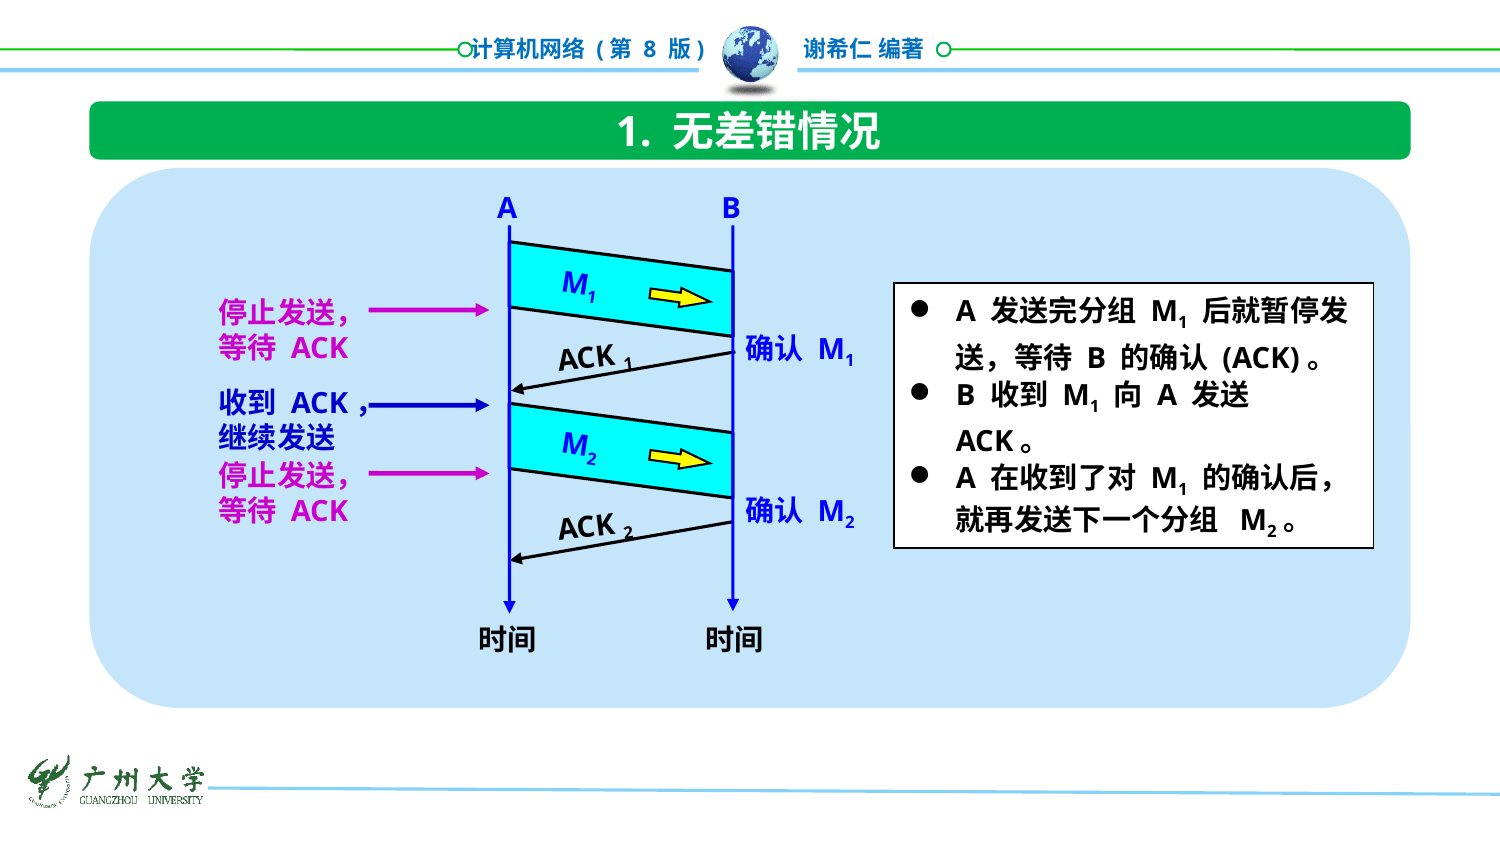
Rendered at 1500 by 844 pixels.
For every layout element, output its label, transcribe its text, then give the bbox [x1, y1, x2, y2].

text_box [897, 101, 1411, 160]
text_box A [482, 182, 533, 223]
picture [28, 754, 204, 808]
text_box 1. 无差错情况 [601, 97, 897, 163]
text_box A 发送完分组 M1 后就暂停发送，等待 B 的确认 (ACK)。 B 收到 M1 向 A 发送 ACK。 A 在收到了对 M1 的确认后，就再发送下一个分组 M2。 [894, 283, 1374, 548]
text_box B [706, 182, 757, 223]
picture [720, 24, 780, 97]
text_box 确认 M2 [784, 484, 870, 540]
text_box [87, 165, 1413, 711]
text_box 确认 M1 [784, 322, 870, 378]
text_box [203, 449, 490, 539]
text_box [89, 101, 601, 160]
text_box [203, 286, 457, 376]
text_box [203, 376, 457, 449]
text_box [462, 225, 780, 665]
